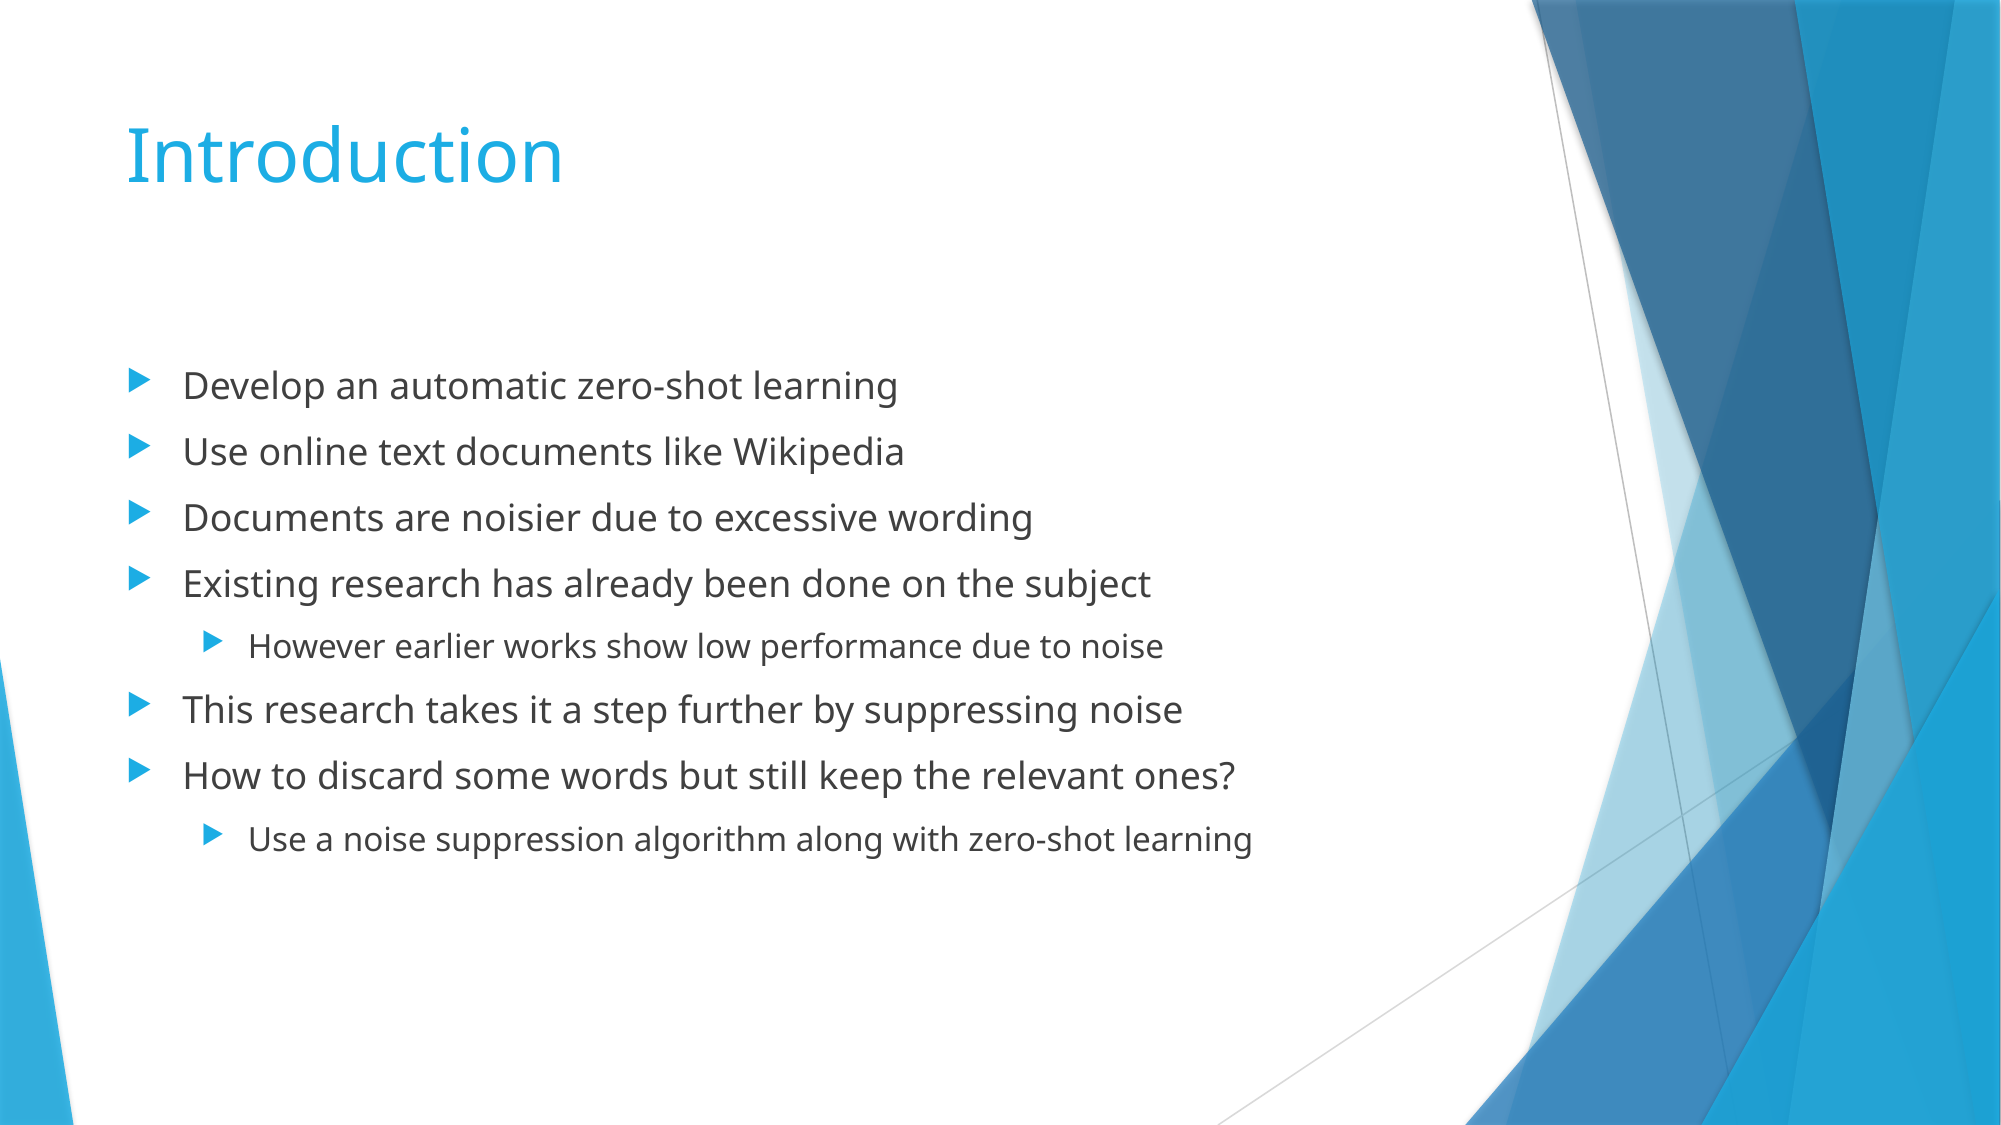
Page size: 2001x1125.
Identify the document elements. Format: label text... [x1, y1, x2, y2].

list Develop an automatic zero-shot learning Use online text documents like Wikipedia Documents are noisier due to excessive wording Existing research has already been done on the subject However earlier works show low performance due to noise This research takes it a step further by suppressing noise How to discard some words but still keep the relevant ones? Use a noise suppression algorithm along with zero-shot learning [111, 354, 1522, 992]
title Introduction [111, 99, 1522, 317]
